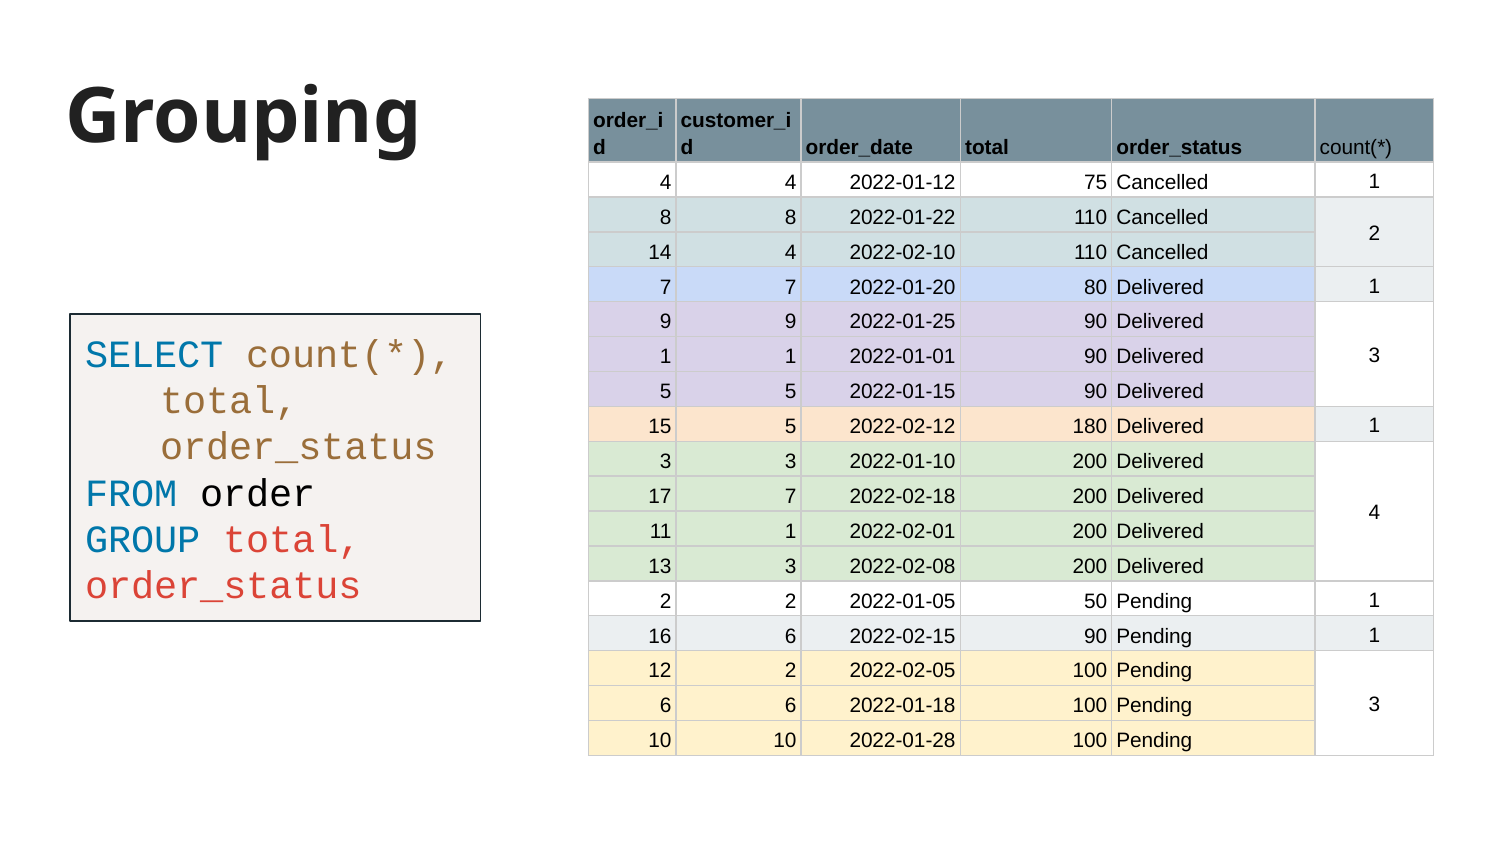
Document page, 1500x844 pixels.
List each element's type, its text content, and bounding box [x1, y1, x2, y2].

table_cell 1 [1316, 616, 1433, 650]
table_cell Delivered [1112, 407, 1314, 441]
table_cell 3 [1316, 302, 1433, 406]
table_cell 3 [1316, 651, 1433, 755]
table_cell 4 [677, 163, 800, 196]
table_cell 3 [677, 547, 800, 580]
table_header count(*) [1316, 99, 1433, 161]
table_cell 2022-01-20 [802, 267, 960, 301]
table_cell 2022-01-25 [802, 302, 960, 336]
table_cell 7 [677, 477, 800, 510]
table_cell 75 [961, 163, 1111, 196]
table_cell 2 [677, 651, 800, 685]
table_cell 1 [677, 337, 800, 371]
table_cell 5 [589, 372, 675, 406]
table_cell 7 [677, 267, 800, 301]
table_cell 8 [589, 198, 675, 231]
table_cell 110 [961, 198, 1111, 231]
table_cell 110 [961, 233, 1111, 266]
table_cell 11 [589, 512, 675, 545]
table_cell Pending [1112, 616, 1314, 650]
table_cell 2022-02-15 [802, 616, 960, 650]
table_cell 90 [961, 616, 1111, 650]
title Grouping [50, 50, 1451, 174]
table_cell Delivered [1112, 267, 1314, 301]
table_cell 6 [677, 616, 800, 650]
text_box SELECT count(*), total, order_status FROM order GROUP total, order_status [70, 313, 481, 622]
table_cell 200 [961, 442, 1111, 475]
table_header order_id [589, 99, 675, 161]
table_cell 2022-02-08 [802, 547, 960, 580]
table_cell 3 [677, 442, 800, 475]
table_cell 7 [589, 267, 675, 301]
table_cell 200 [961, 477, 1111, 510]
table_cell 2022-01-28 [802, 721, 960, 755]
table_cell 12 [589, 651, 675, 685]
table_cell 2022-01-22 [802, 198, 960, 231]
table_cell 2022-02-10 [802, 233, 960, 266]
table_cell 2 [677, 582, 800, 615]
table_cell Delivered [1112, 477, 1314, 510]
table_cell 50 [961, 582, 1111, 615]
table_cell 2022-01-01 [802, 337, 960, 371]
table_header order_status [1112, 99, 1314, 161]
table_cell 90 [961, 302, 1111, 336]
table_cell 1 [1316, 407, 1433, 441]
table_cell 2022-01-15 [802, 372, 960, 406]
table_cell 2022-01-10 [802, 442, 960, 475]
table_cell Cancelled [1112, 163, 1314, 196]
table_header total [961, 99, 1111, 161]
table_cell 5 [677, 372, 800, 406]
table_cell 180 [961, 407, 1111, 441]
table_cell 2 [1316, 198, 1433, 266]
table_cell Delivered [1112, 302, 1314, 336]
table_cell Delivered [1112, 547, 1314, 580]
table_cell Delivered [1112, 442, 1314, 475]
table_cell 2022-02-18 [802, 477, 960, 510]
table_cell 2022-01-05 [802, 582, 960, 615]
table_cell Delivered [1112, 512, 1314, 545]
table_cell 10 [589, 721, 675, 755]
table_cell 6 [677, 686, 800, 720]
table_cell 2 [589, 582, 675, 615]
table_cell 8 [677, 198, 800, 231]
table_cell 17 [589, 477, 675, 510]
table_cell 4 [677, 233, 800, 266]
table_cell 16 [589, 616, 675, 650]
table_cell Pending [1112, 651, 1314, 685]
table_cell 5 [677, 407, 800, 441]
table_cell Cancelled [1112, 233, 1314, 266]
table_cell Pending [1112, 721, 1314, 755]
table_cell 1 [1316, 582, 1433, 615]
table_cell 6 [589, 686, 675, 720]
table_cell 15 [589, 407, 675, 441]
table_cell 2022-02-05 [802, 651, 960, 685]
table_cell 1 [589, 337, 675, 371]
table_cell 14 [589, 233, 675, 266]
table_cell 2022-01-12 [802, 163, 960, 196]
table_cell 1 [1316, 267, 1433, 301]
table_cell 200 [961, 547, 1111, 580]
table_cell 10 [677, 721, 800, 755]
table_header order_date [802, 99, 960, 161]
table_cell 100 [961, 686, 1111, 720]
table_cell 3 [589, 442, 675, 475]
table_cell 1 [677, 512, 800, 545]
table_cell 9 [589, 302, 675, 336]
table_cell 80 [961, 267, 1111, 301]
table_cell 13 [589, 547, 675, 580]
table_cell 9 [677, 302, 800, 336]
table_cell 100 [961, 651, 1111, 685]
table_cell 4 [589, 163, 675, 196]
table_cell 200 [961, 512, 1111, 545]
table_cell 100 [961, 721, 1111, 755]
table_cell 90 [961, 372, 1111, 406]
table_cell Delivered [1112, 372, 1314, 406]
table_cell 4 [1316, 442, 1433, 580]
table_cell Cancelled [1112, 198, 1314, 231]
table_cell 2022-02-12 [802, 407, 960, 441]
table_cell 90 [961, 337, 1111, 371]
table_cell Pending [1112, 686, 1314, 720]
table_cell 1 [1316, 163, 1433, 196]
table_cell Delivered [1112, 337, 1314, 371]
table_cell Pending [1112, 582, 1314, 615]
table_header customer_id [677, 99, 800, 161]
table_cell 2022-02-01 [802, 512, 960, 545]
table_cell 2022-01-18 [802, 686, 960, 720]
